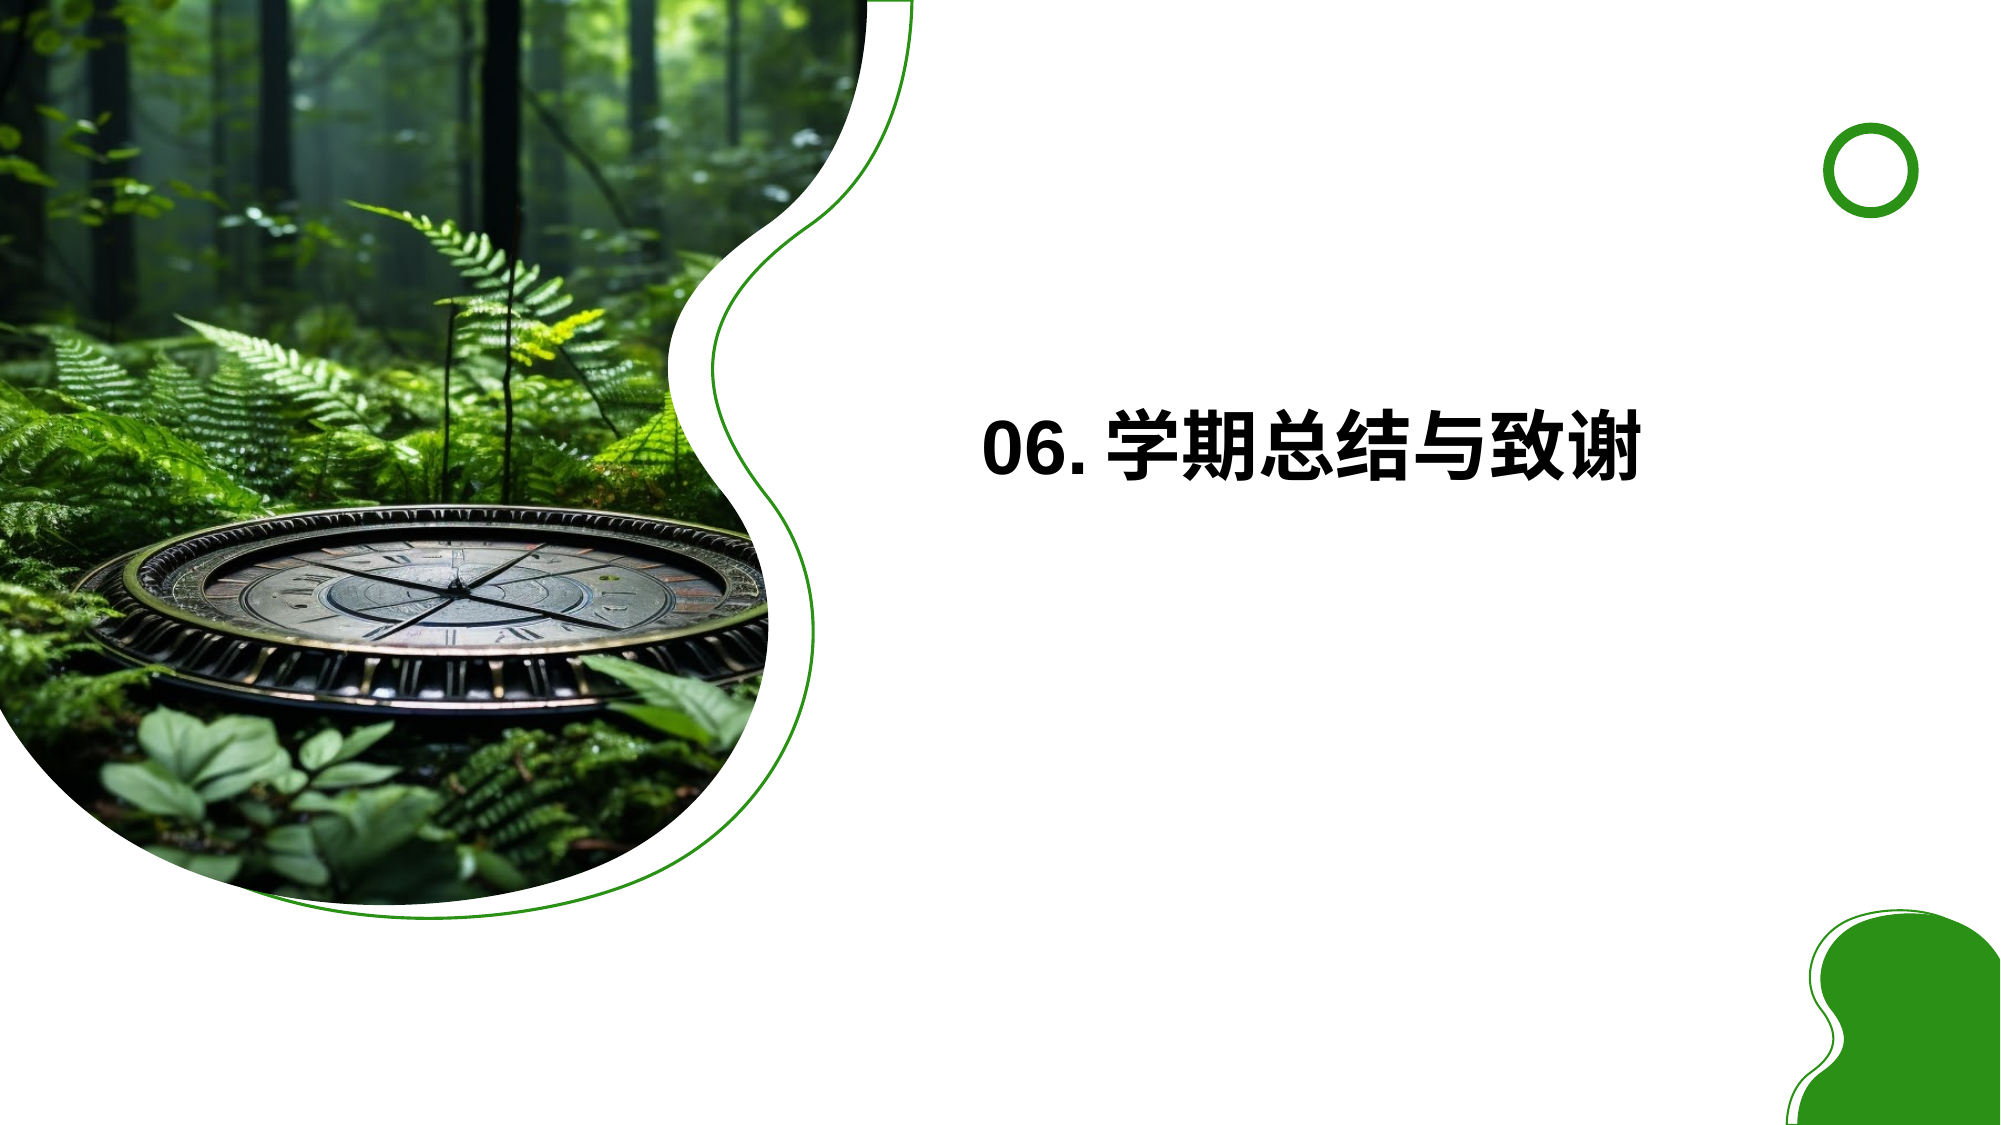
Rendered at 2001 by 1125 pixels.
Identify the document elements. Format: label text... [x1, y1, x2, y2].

picture [0, 0, 868, 906]
title 06.学期总结与致谢 [966, 388, 1705, 498]
